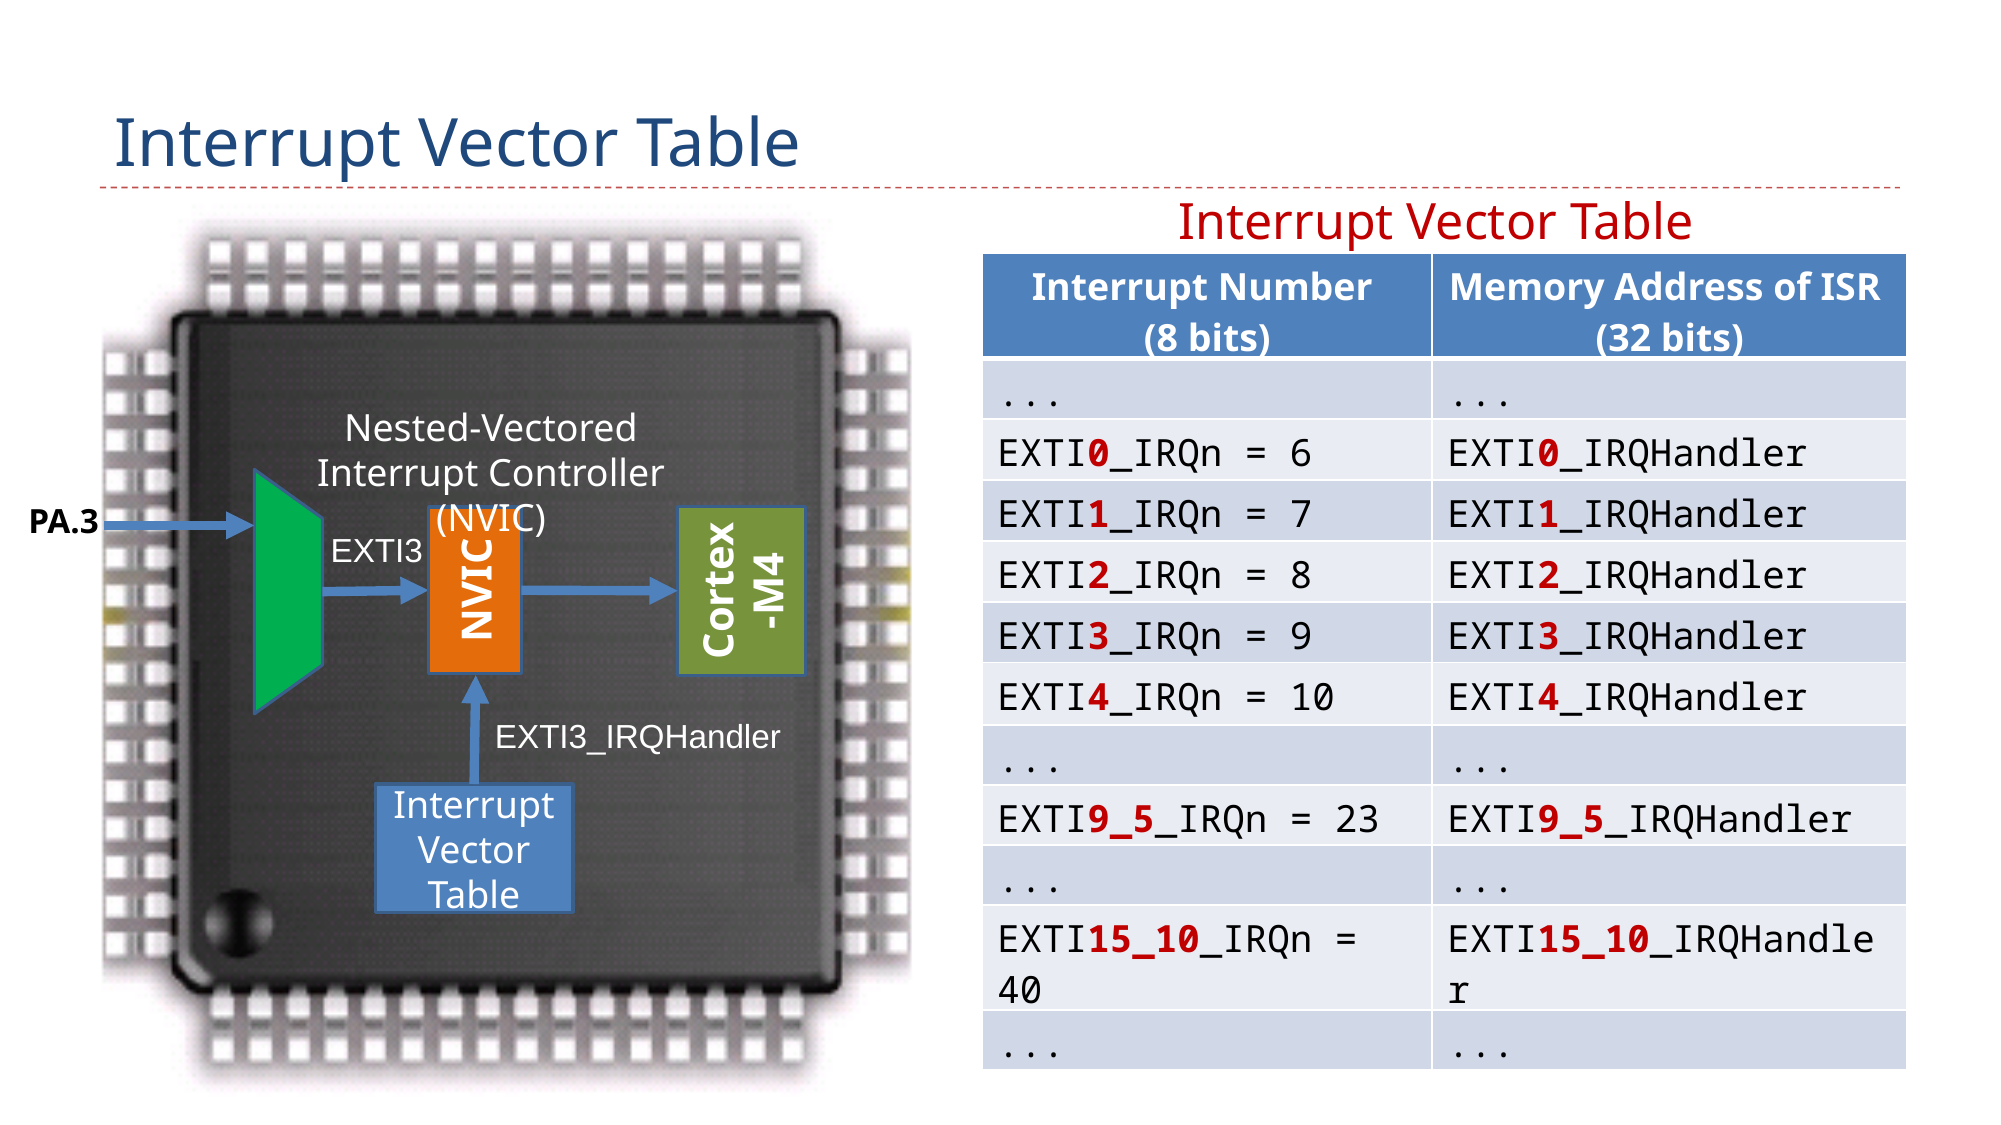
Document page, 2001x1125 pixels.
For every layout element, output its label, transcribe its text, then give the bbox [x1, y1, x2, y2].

table_cell EXTI4_IRQHandler [1433, 663, 1906, 724]
table_header Interrupt Number (8 bits) [993, 254, 1431, 356]
table_cell EXTI1_IRQHandler [1433, 481, 1906, 540]
table_cell ... [993, 1011, 1431, 1069]
title Interrupt Vector Table [99, 24, 1900, 188]
table_cell ... [1433, 846, 1906, 904]
text_box Interrupt Vector Table [1163, 182, 1709, 253]
table_cell EXTI9_5_IRQHandler [1433, 786, 1906, 844]
table_cell ... [993, 726, 1431, 784]
table_cell EXTI15_10_IRQn = 40 [993, 906, 1431, 1009]
table_cell ... [1433, 361, 1906, 418]
table_cell EXTI0_IRQn = 6 [993, 420, 1431, 479]
table_cell ... [1433, 726, 1906, 784]
table_cell EXTI9_5_IRQn = 23 [993, 786, 1431, 844]
table_cell EXTI2_IRQHandler [1433, 542, 1906, 601]
table_cell EXTI3_IRQHandler [1433, 603, 1906, 662]
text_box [20, 199, 988, 1101]
table_cell EXTI15_10_IRQHandler [1433, 906, 1906, 1009]
table_cell EXTI1_IRQn = 7 [993, 481, 1431, 540]
table_cell ... [1433, 1011, 1906, 1069]
table_header Memory Address of ISR (32 bits) [1433, 254, 1906, 356]
table_cell EXTI0_IRQHandler [1433, 420, 1906, 479]
table_cell EXTI4_IRQn = 10 [993, 663, 1431, 724]
table_cell ... [993, 361, 1431, 418]
table_cell EXTI2_IRQn = 8 [993, 542, 1431, 601]
table_cell EXTI3_IRQn = 9 [993, 603, 1431, 662]
table_cell ... [993, 846, 1431, 904]
